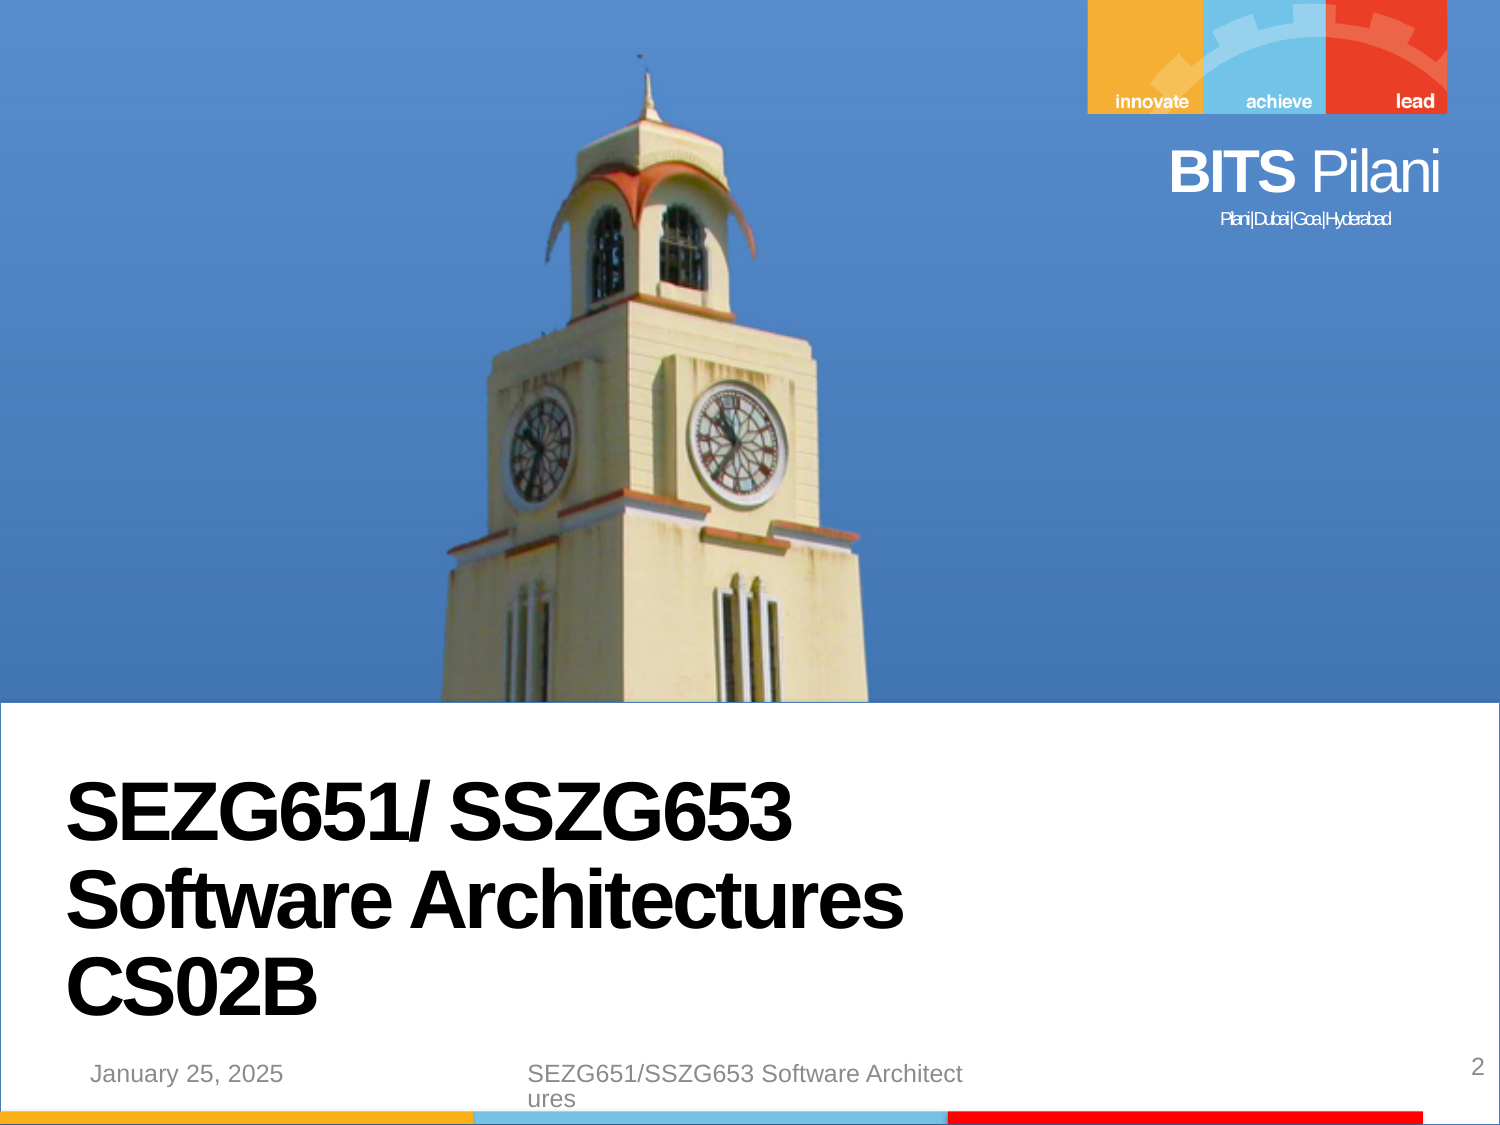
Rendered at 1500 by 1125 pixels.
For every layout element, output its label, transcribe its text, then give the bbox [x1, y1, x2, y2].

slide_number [75, 1042, 425, 1103]
list SEZG651/ SSZG653 Software Architectures CS02B [50, 762, 1438, 1025]
slide_number 2 [1149, 1035, 1500, 1096]
footer SEZG651/SSZG653 Software Architectures [512, 1042, 988, 1103]
picture [0, 0, 1500, 702]
